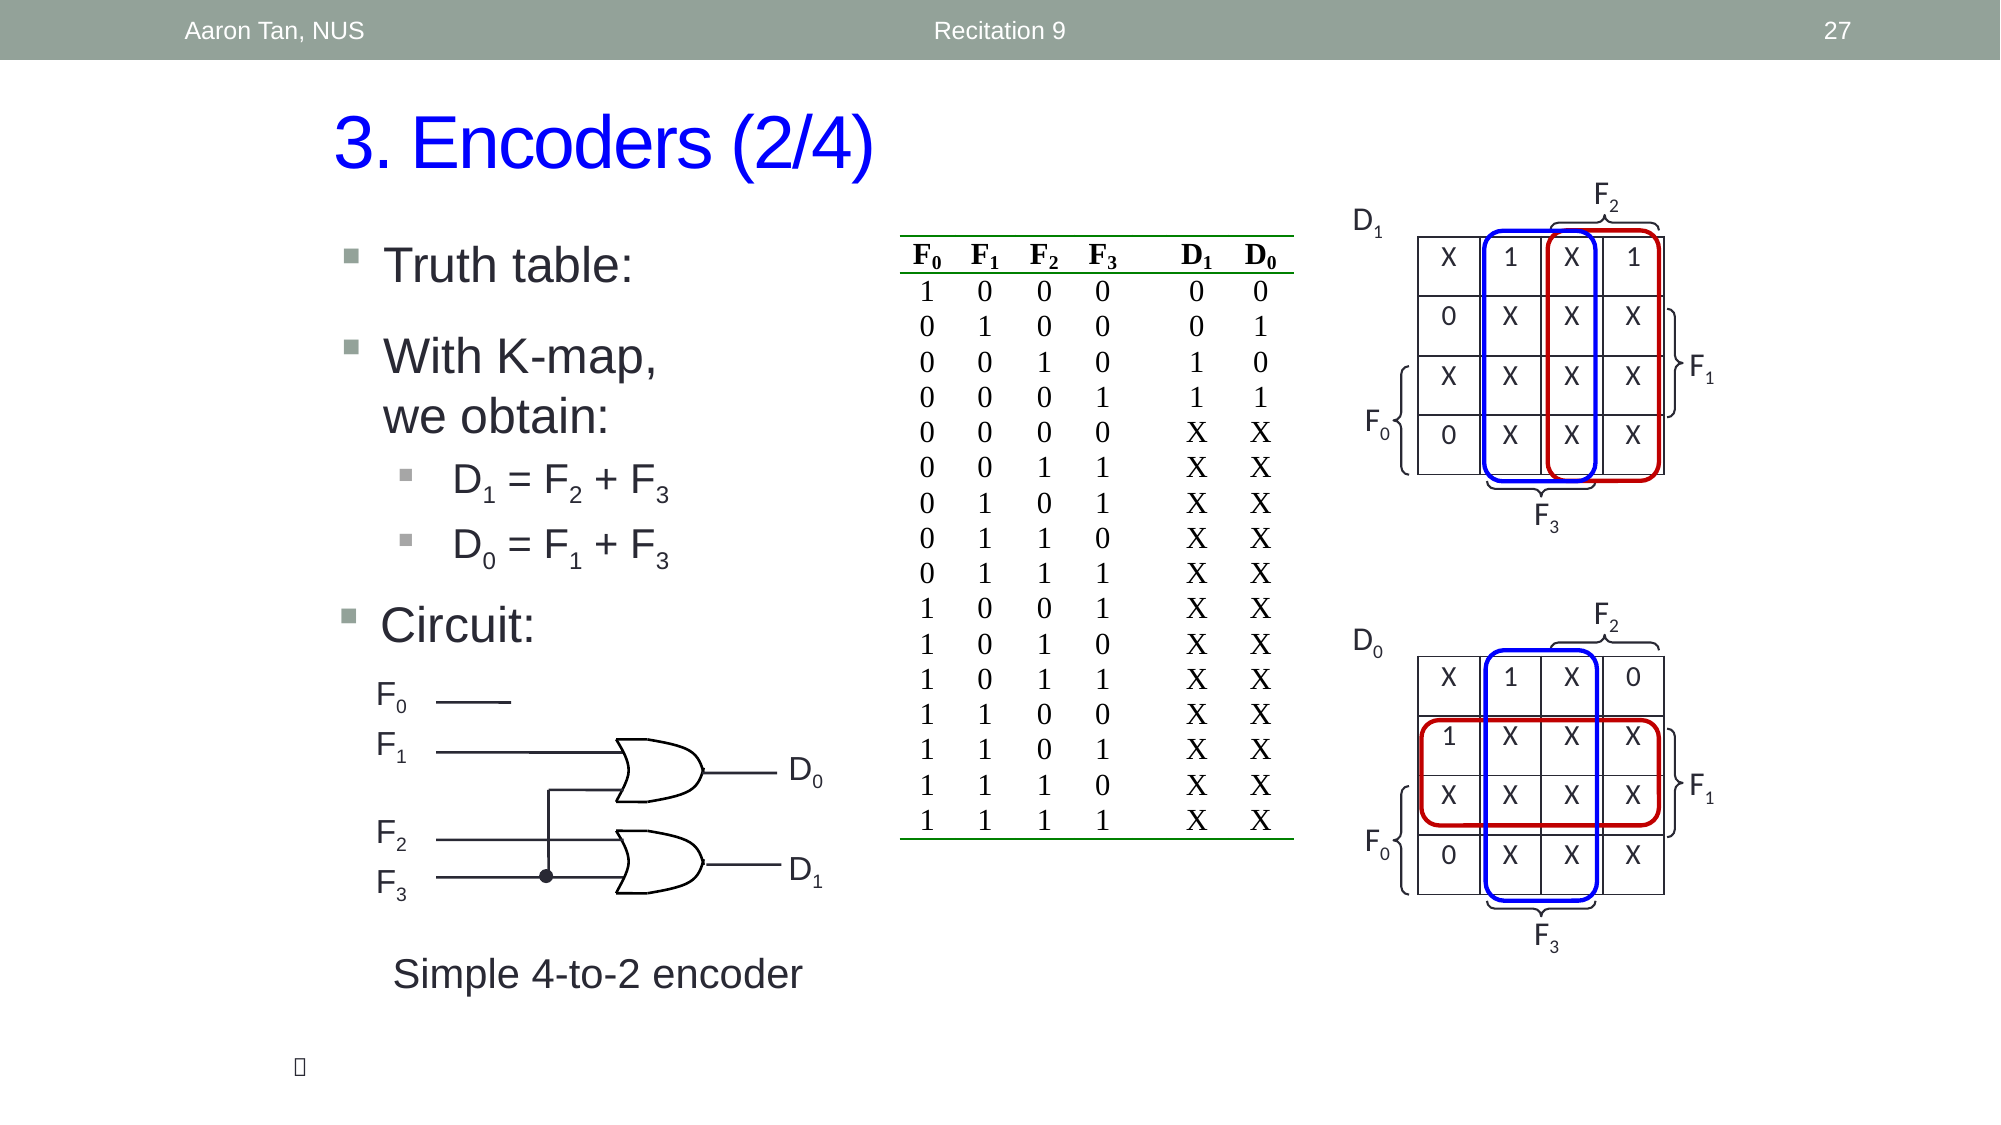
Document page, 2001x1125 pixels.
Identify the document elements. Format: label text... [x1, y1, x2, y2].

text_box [360, 664, 846, 1006]
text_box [1335, 583, 1735, 961]
slide_number Aaron Tan, NUS [169, 3, 645, 57]
title 3. Encoders (2/4) [318, 86, 1700, 192]
text_box Circuit: [322, 584, 628, 665]
text_box Truth table: [324, 224, 744, 307]
text_box  [275, 1050, 325, 1083]
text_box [1335, 163, 1735, 541]
footer Recitation 9 [645, 3, 1547, 57]
slide_number 27 [1725, 3, 1867, 57]
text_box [887, 234, 1295, 863]
text_box With K-map, we obtain: D1 = F2 + F3 D0 = F1 + F3 [324, 316, 788, 563]
